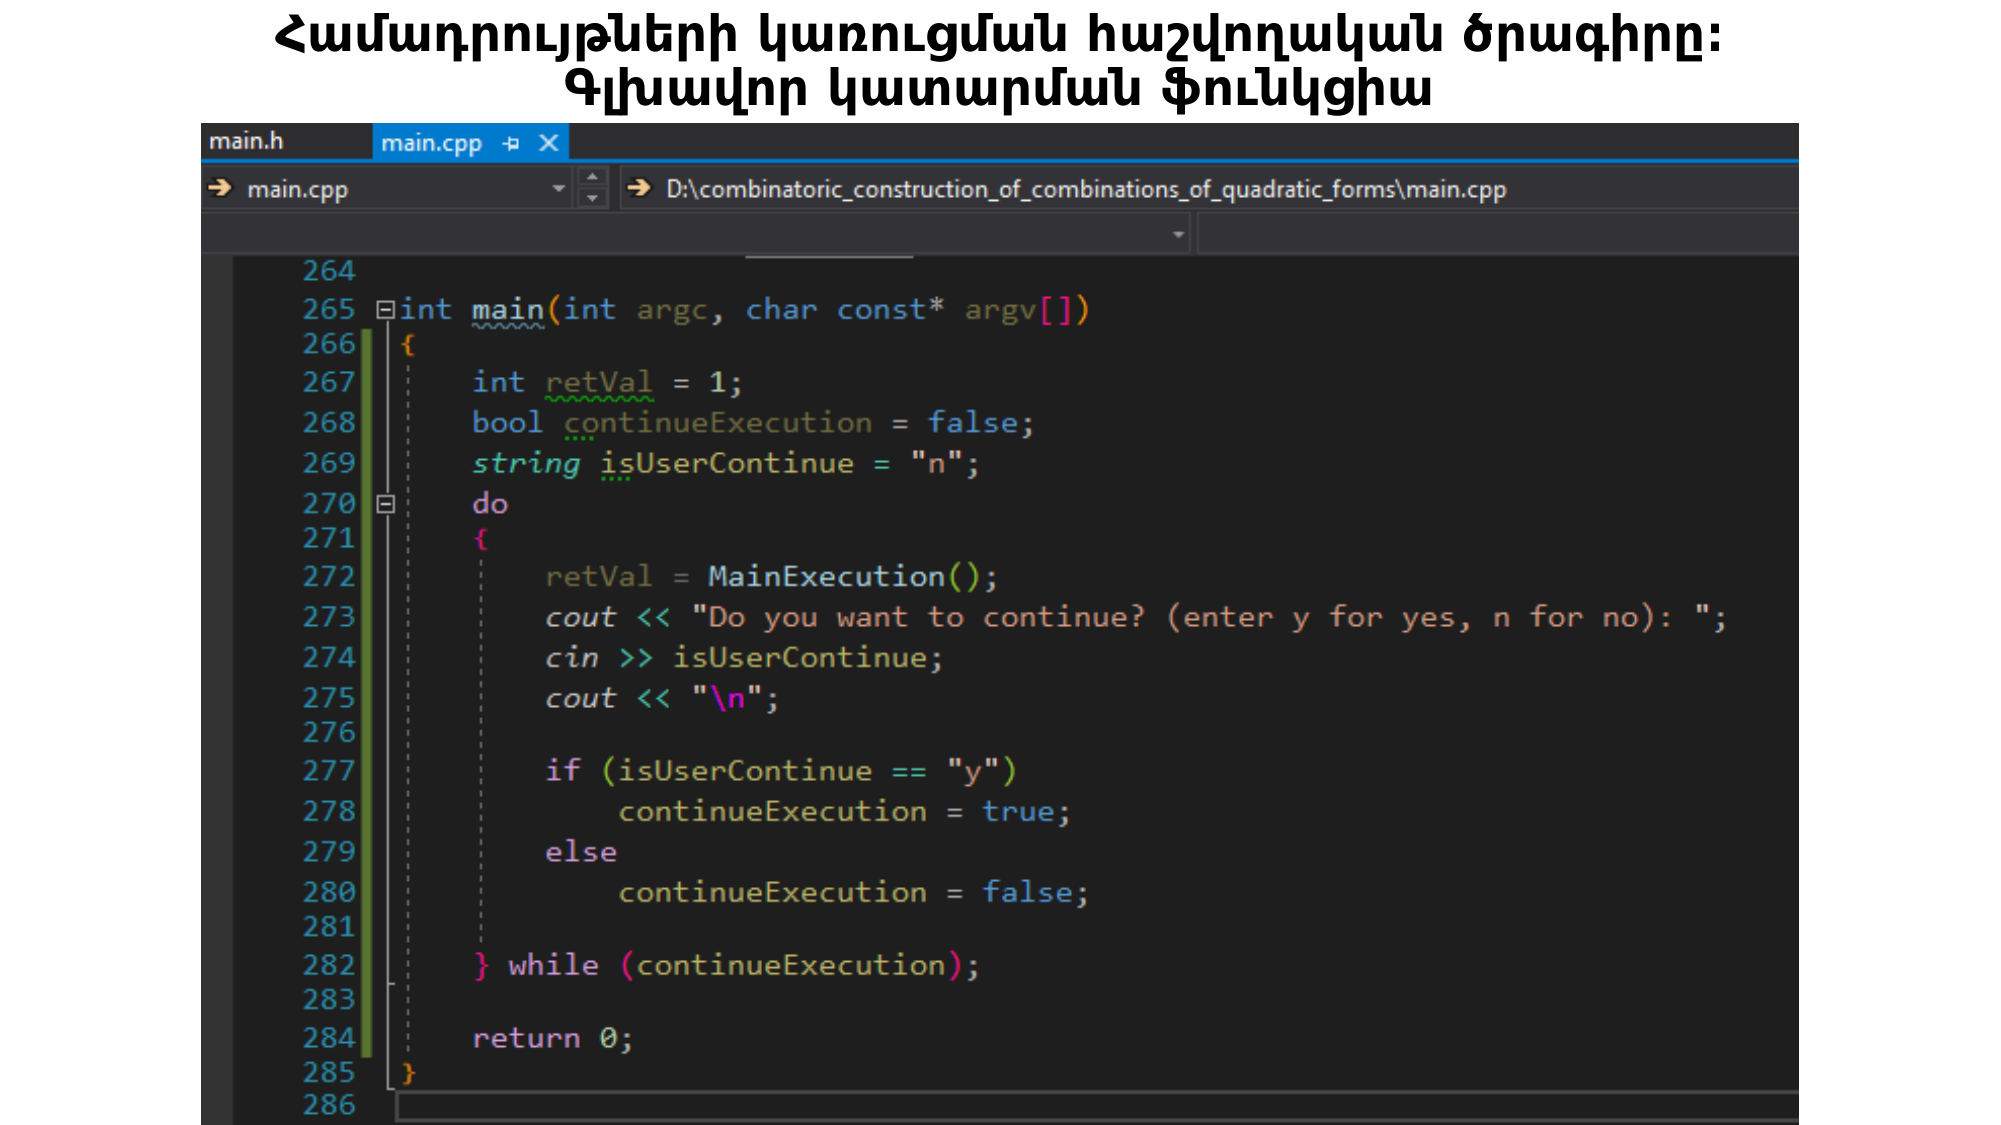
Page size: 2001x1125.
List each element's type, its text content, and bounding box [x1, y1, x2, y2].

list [201, 123, 1799, 1125]
title Համադրույթների կառուցման հաշվողական ծրագիրը։ Գլխավոր կատարման ֆունկցիա [137, 0, 1863, 125]
